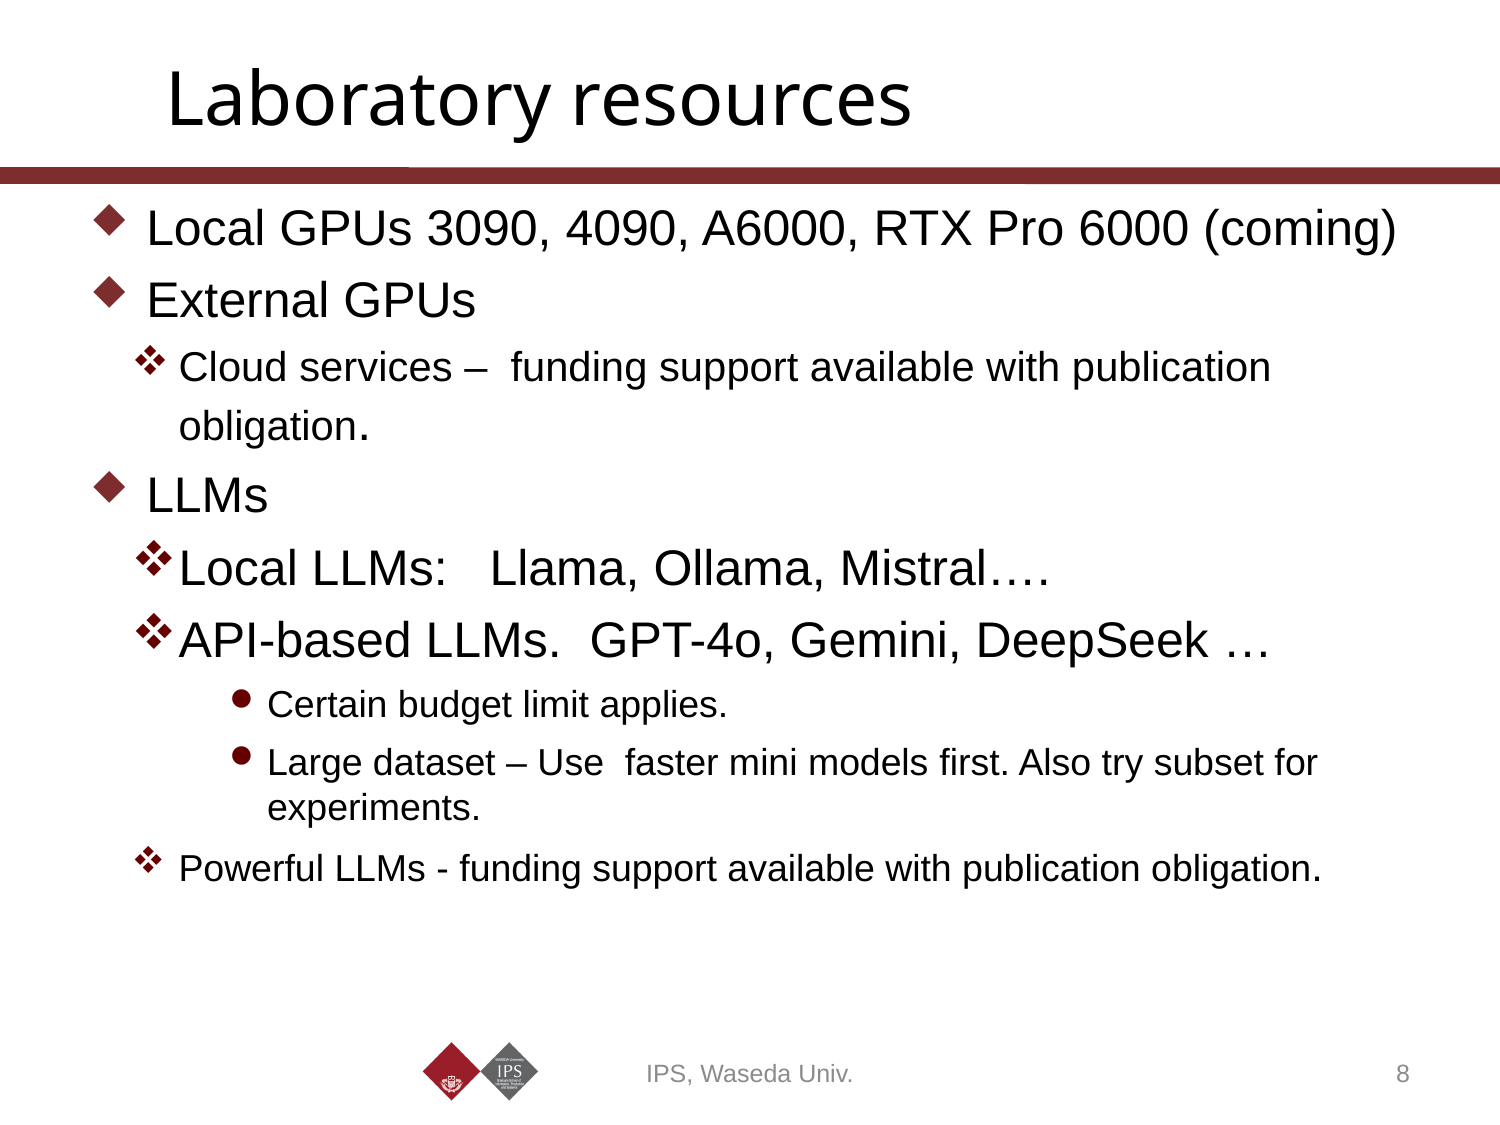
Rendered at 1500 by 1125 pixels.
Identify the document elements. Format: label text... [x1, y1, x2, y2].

title Laboratory resources [150, 30, 1500, 160]
slide_number 8 [1074, 1042, 1425, 1103]
picture [421, 1041, 539, 1102]
footer IPS, Waseda Univ. [512, 1042, 988, 1103]
list Local GPUs 3090, 4090, A6000, RTX Pro 6000 (coming) External GPUs Cloud services – funding support available with publication obligation. LLMs Local LLMs: Llama, Ollama, Mistral…. API-based LLMs. GPT-4o, Gemini, DeepSeek … Certain budget limit applies. Large dataset – Use faster mini models first. Also try subset for experiments. Powerful LLMs - funding support available with publication obligation. [74, 187, 1426, 1006]
